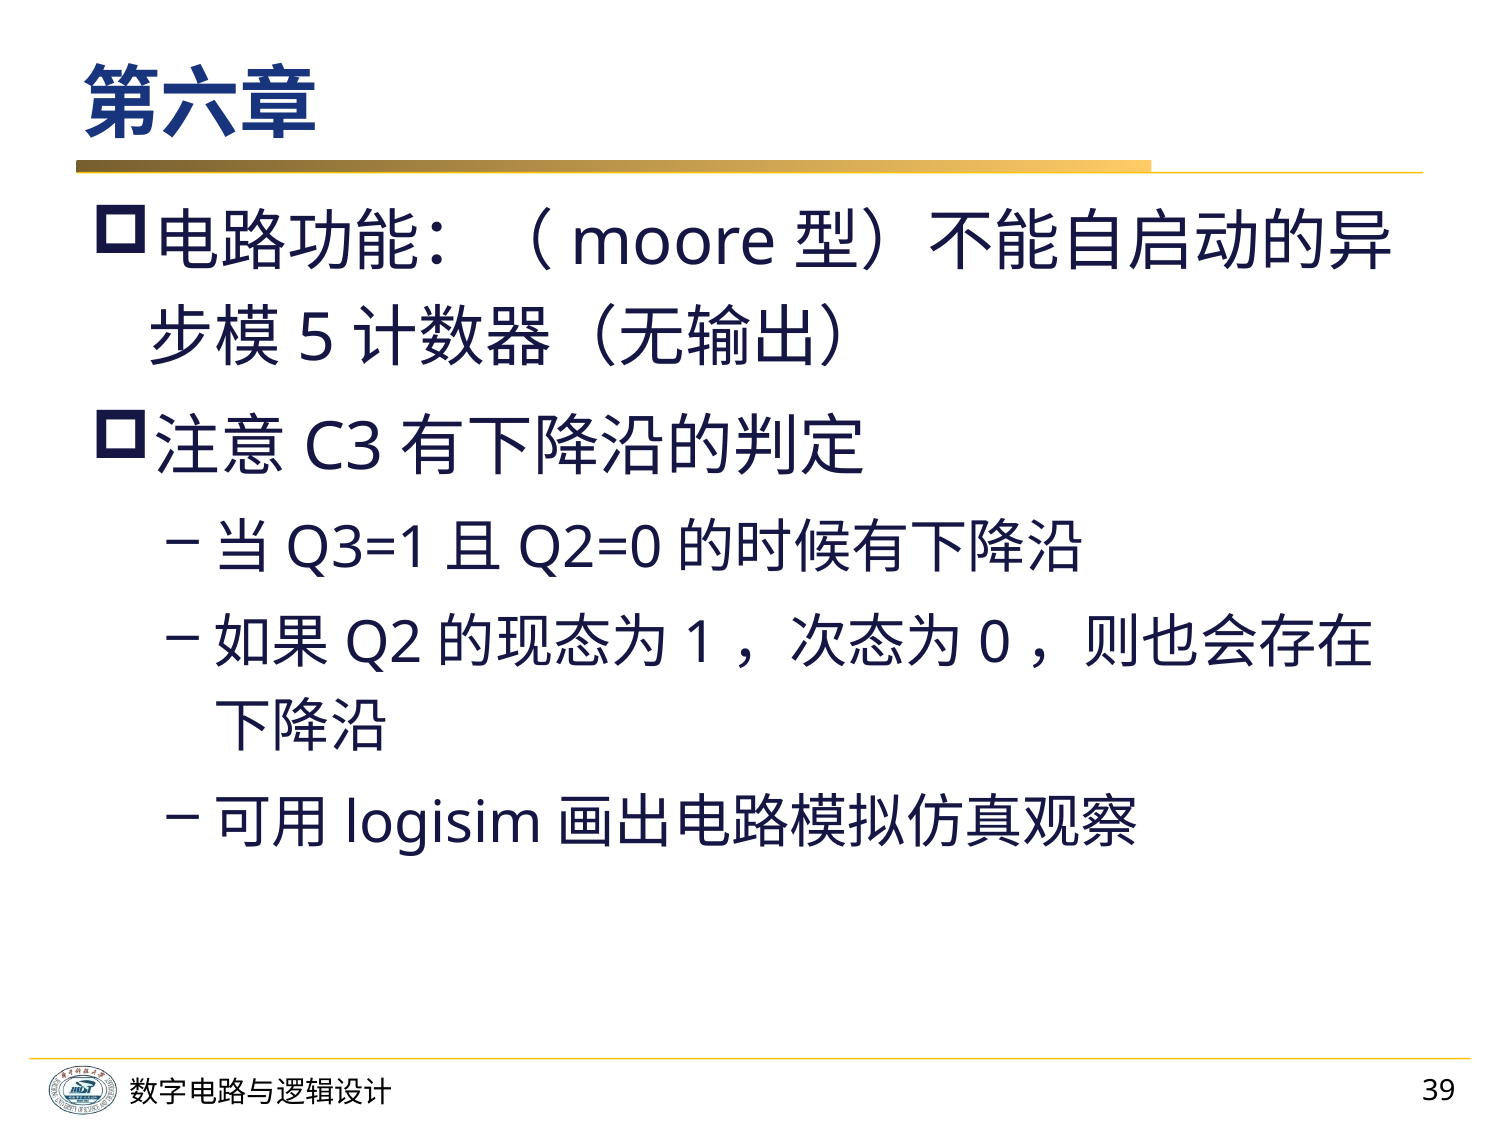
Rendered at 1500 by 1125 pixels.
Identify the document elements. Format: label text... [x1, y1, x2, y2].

title 第六章 [66, 0, 1301, 200]
footer 数字电路与逻辑设计 [114, 1065, 429, 1116]
list 电路功能：（moore型）不能自启动的异步模5计数器（无输出） 注意C3有下降沿的判定 当Q3=1且Q2=0的时候有下降沿 如果Q2的现态为1，次态为0，则也会存在下降沿 可用logisim画出电路模拟仿真观察 [76, 174, 1424, 1037]
slide_number 39 [1120, 1063, 1471, 1125]
picture [46, 1063, 119, 1116]
